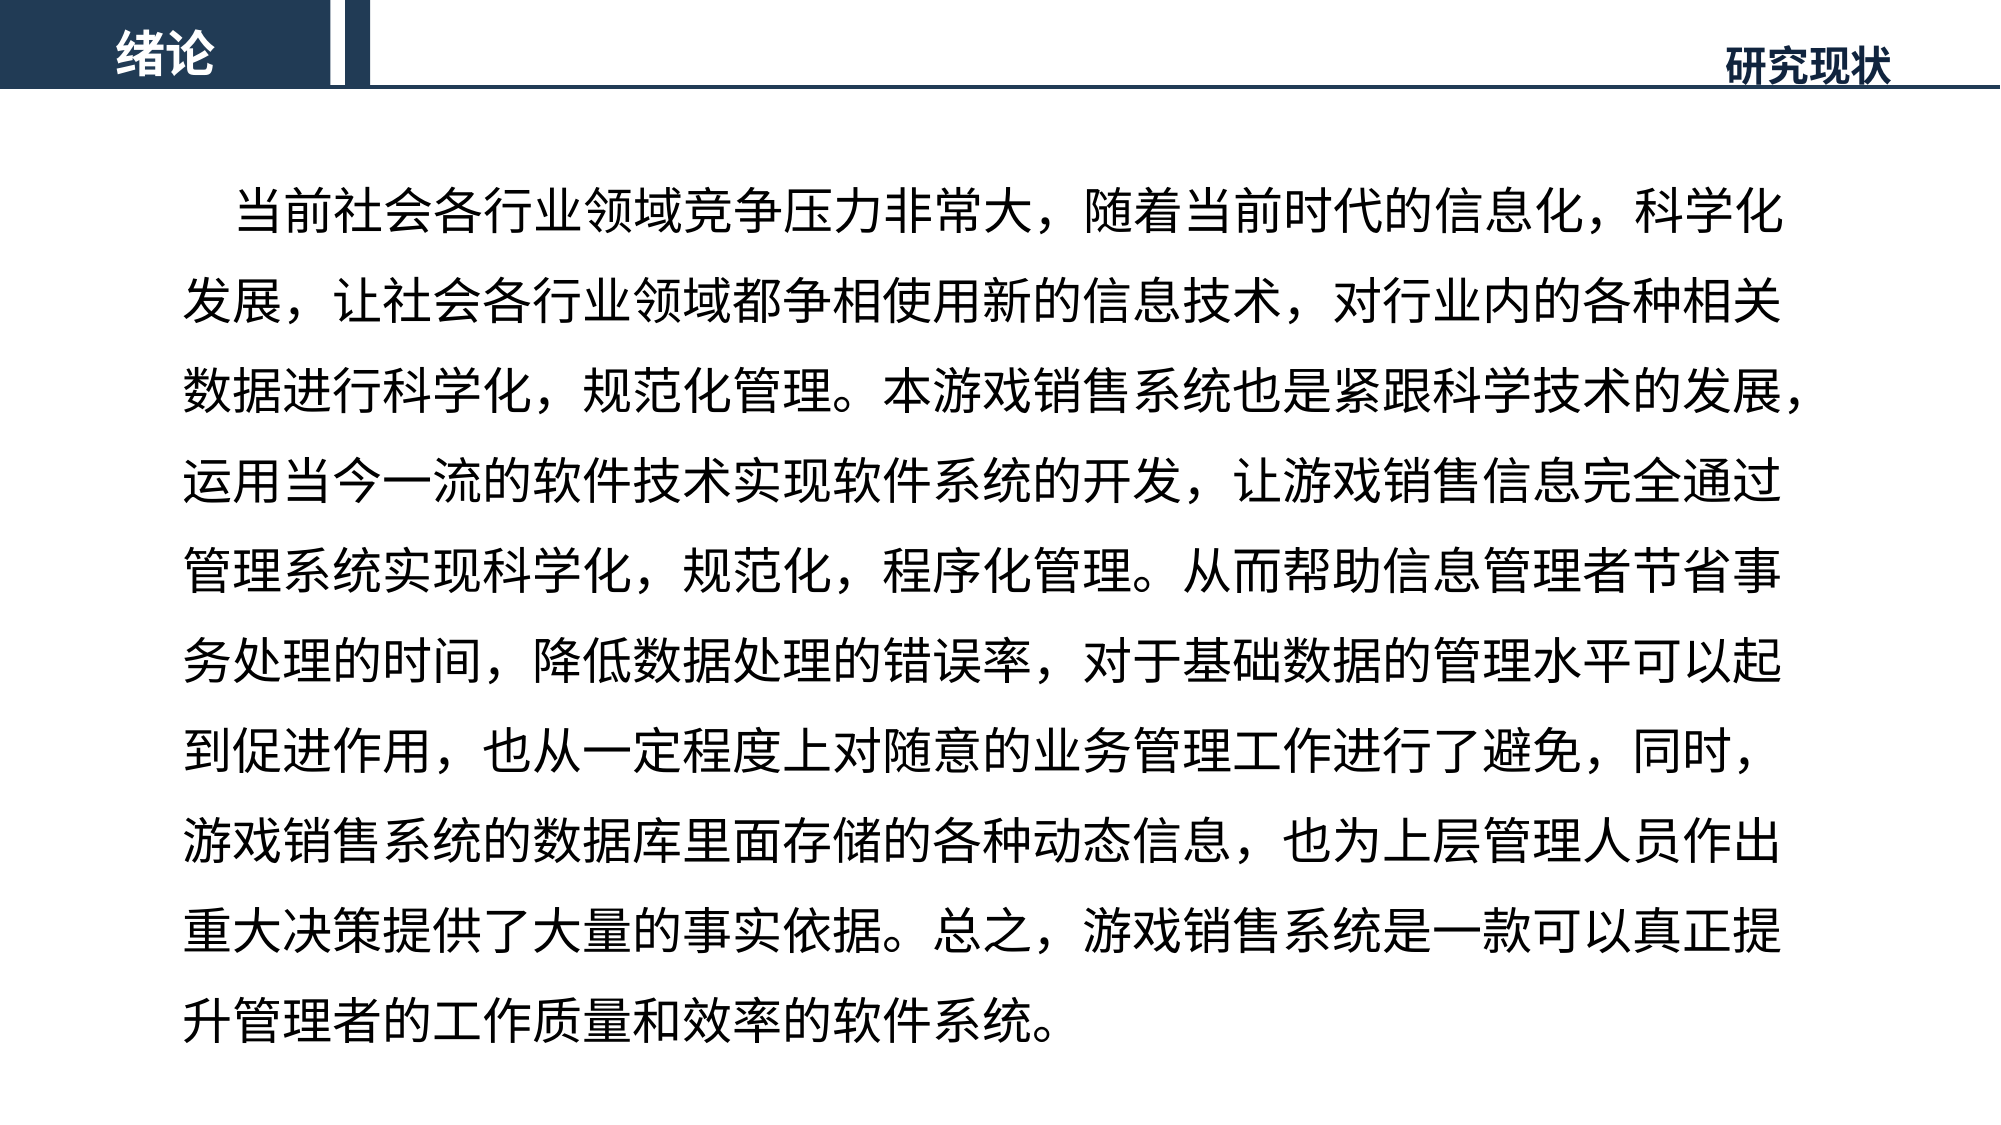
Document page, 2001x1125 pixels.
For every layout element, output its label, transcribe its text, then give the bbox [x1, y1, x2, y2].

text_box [0, 0, 2000, 99]
text_box 当前社会各行业领域竞争压力非常大，随着当前时代的信息化，科学化发展，让社会各行业领域都争相使用新的信息技术，对行业内的各种相关数据进行科学化，规范化管理。本游戏销售系统也是紧跟科学技术的发展，运用当今一流的软件技术实现软件系统的开发，让游戏销售信息完全通过管理系统实现科学化，规范化，程序化管理。从而帮助信息管理者节省事务处理的时间，降低数据处理的错误率，对于基础数据的管理水平可以起到促进作用，也从一定程度上对随意的业务管理工作进行了避免，同时，游戏销售系统的数据库里面存储的各种动态信息，也为上层管理人员作出重大决策提供了大量的事实依据。总之，游戏销售系统是一款可以真正提升管理者的工作质量和效率的软件系统。 [167, 142, 1831, 1057]
